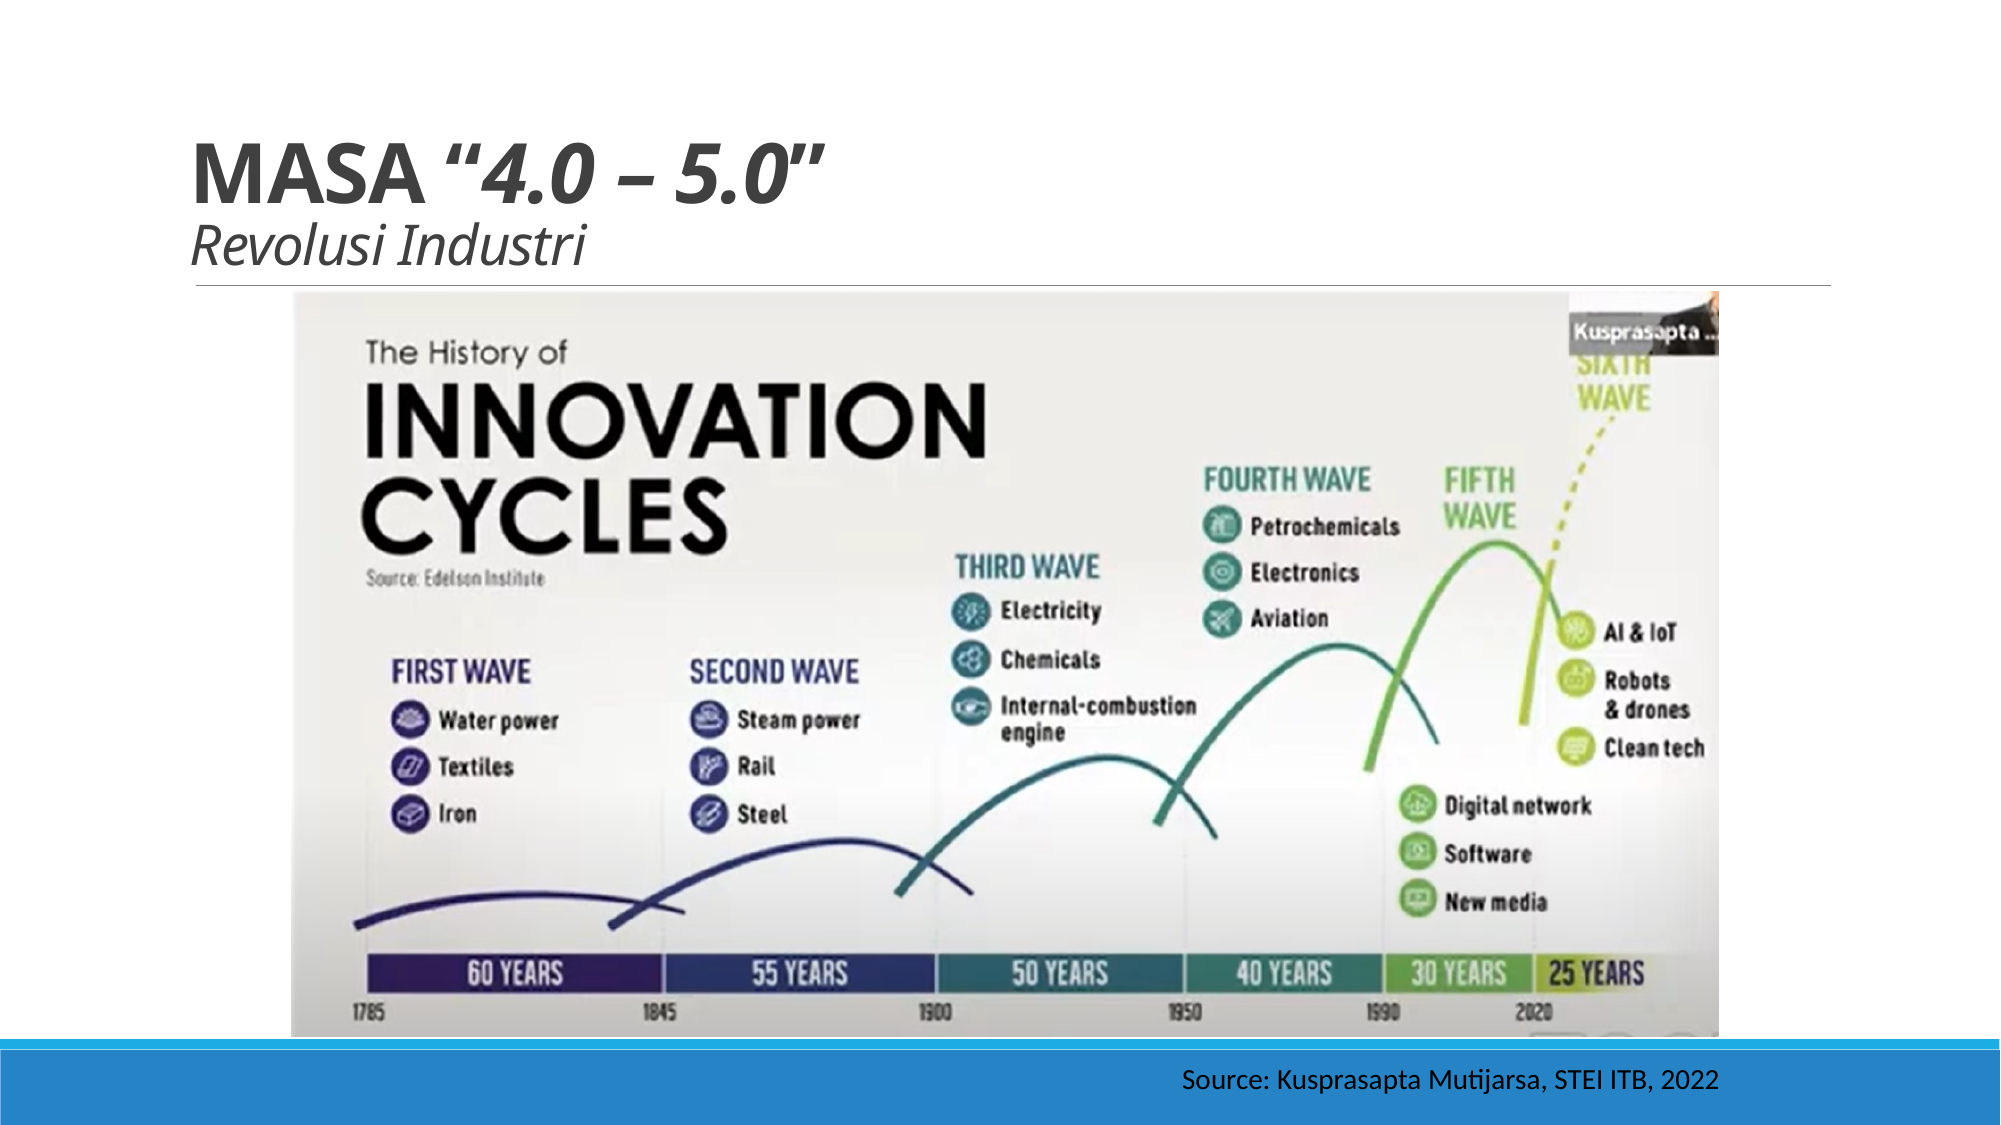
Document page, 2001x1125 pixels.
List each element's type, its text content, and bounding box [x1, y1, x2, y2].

picture [290, 290, 1720, 1038]
title MASA “4.0 – 5.0” Revolusi Industri [174, 47, 1825, 285]
text_box Source: Kusprasapta Mutijarsa, STEI ITB, 2022 [1167, 1052, 1735, 1103]
